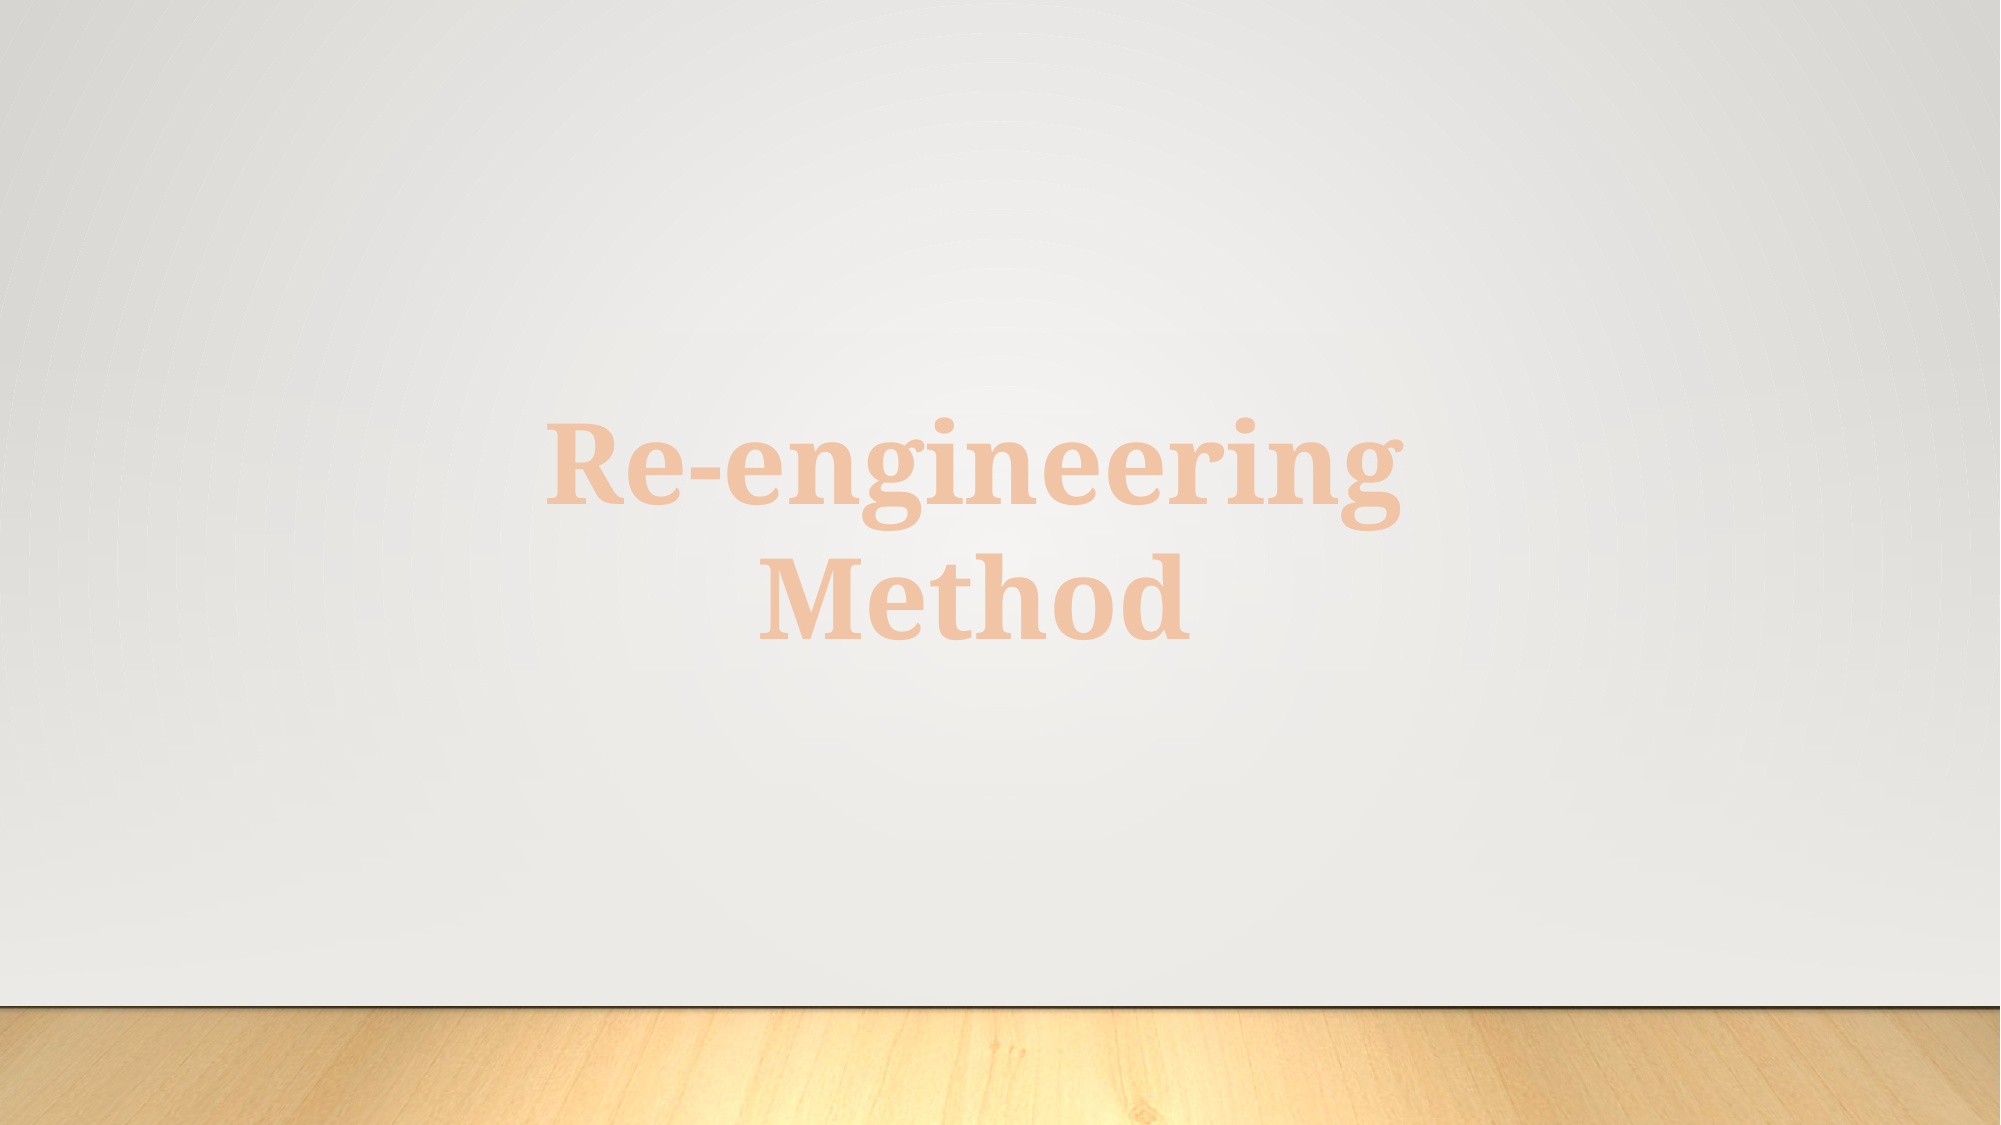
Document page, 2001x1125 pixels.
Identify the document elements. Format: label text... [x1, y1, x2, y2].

text_box Re-engineering Method [456, 384, 1493, 670]
picture [0, 1006, 2000, 1125]
